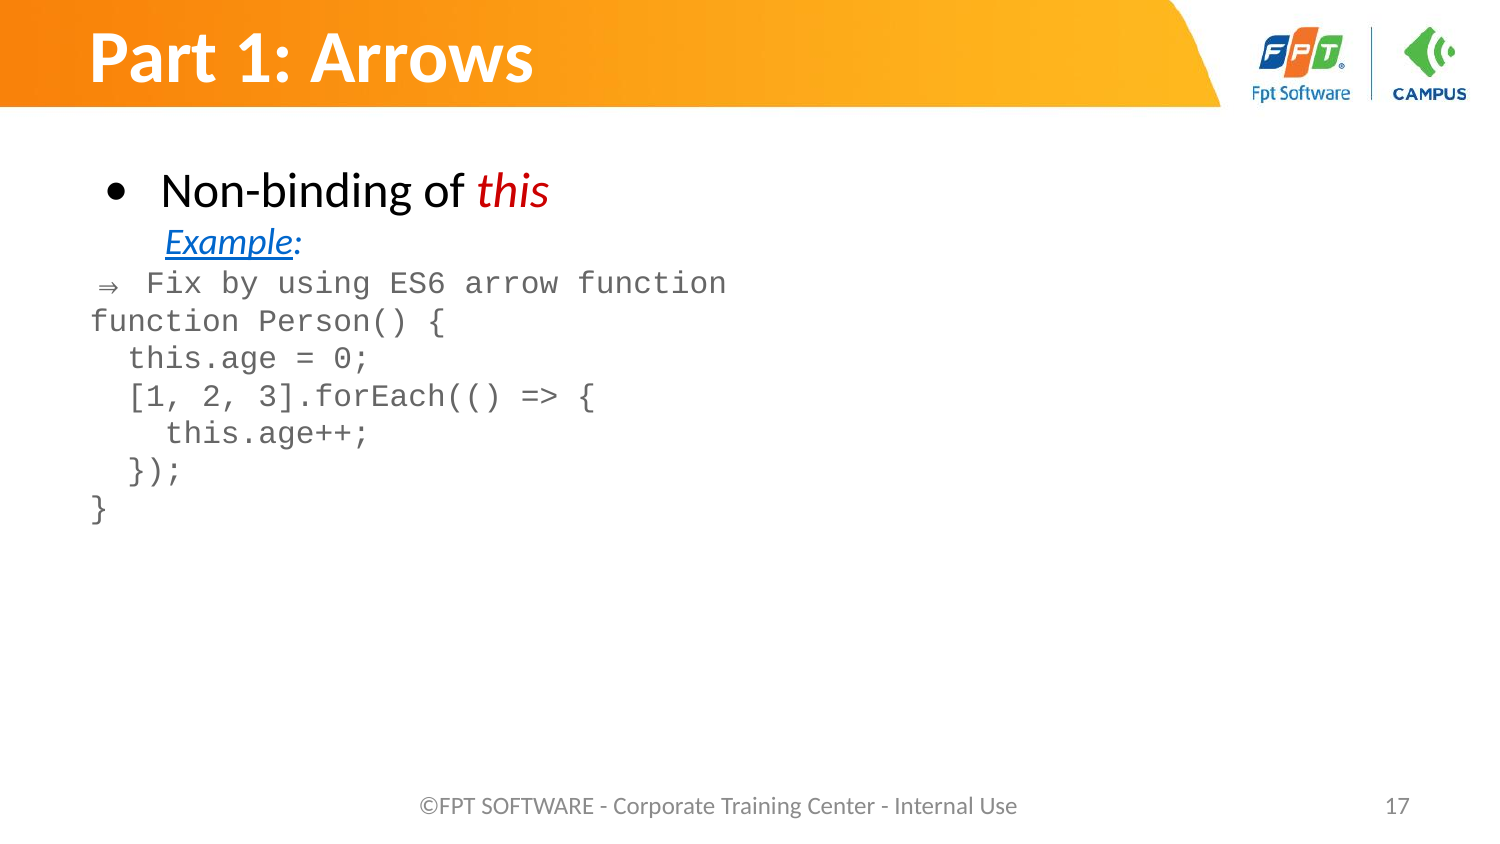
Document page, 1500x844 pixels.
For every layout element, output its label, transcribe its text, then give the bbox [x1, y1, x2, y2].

text_box ©FPT SOFTWARE - Corporate Training Center - Internal Use [395, 782, 1043, 827]
picture [0, 0, 1500, 844]
text_box Non-binding of this Example: ⇒ Fix by using ES6 arrow function function Person() { this.age = 0; [1, 2, 3].forEach(() => { this.age++; }); } [74, 150, 1425, 754]
text_box ‹#› [1074, 782, 1425, 827]
text_box Part 1: Arrows [74, 0, 1175, 106]
